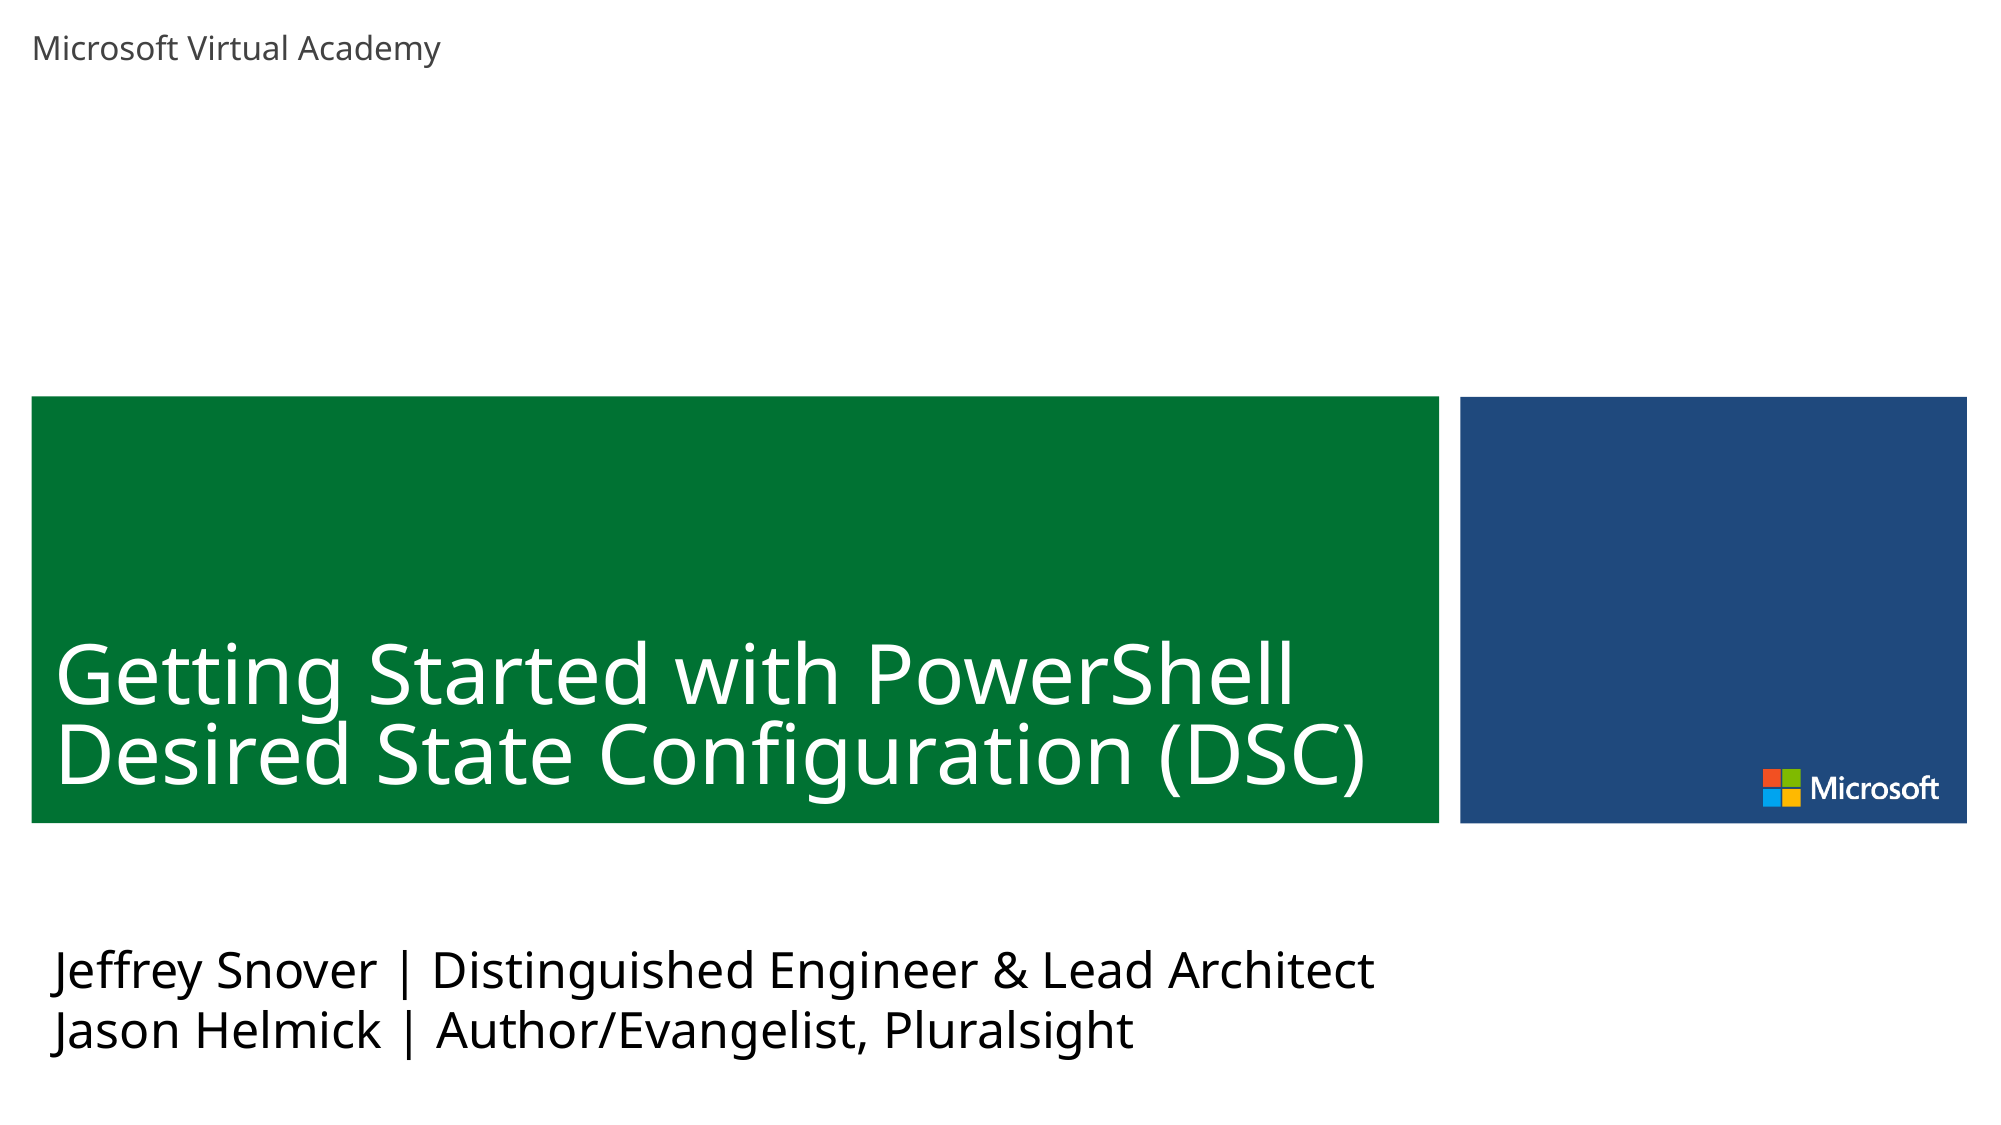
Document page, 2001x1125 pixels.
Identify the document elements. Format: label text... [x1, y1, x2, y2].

subtitle Jeffrey Snover | Distinguished Engineer & Lead Architect Jason Helmick | Author/Evangelist, Pluralsight [31, 841, 1440, 1082]
title Getting Started with PowerShell Desired State Configuration (DSC) [31, 396, 1440, 824]
picture [1760, 759, 1947, 815]
